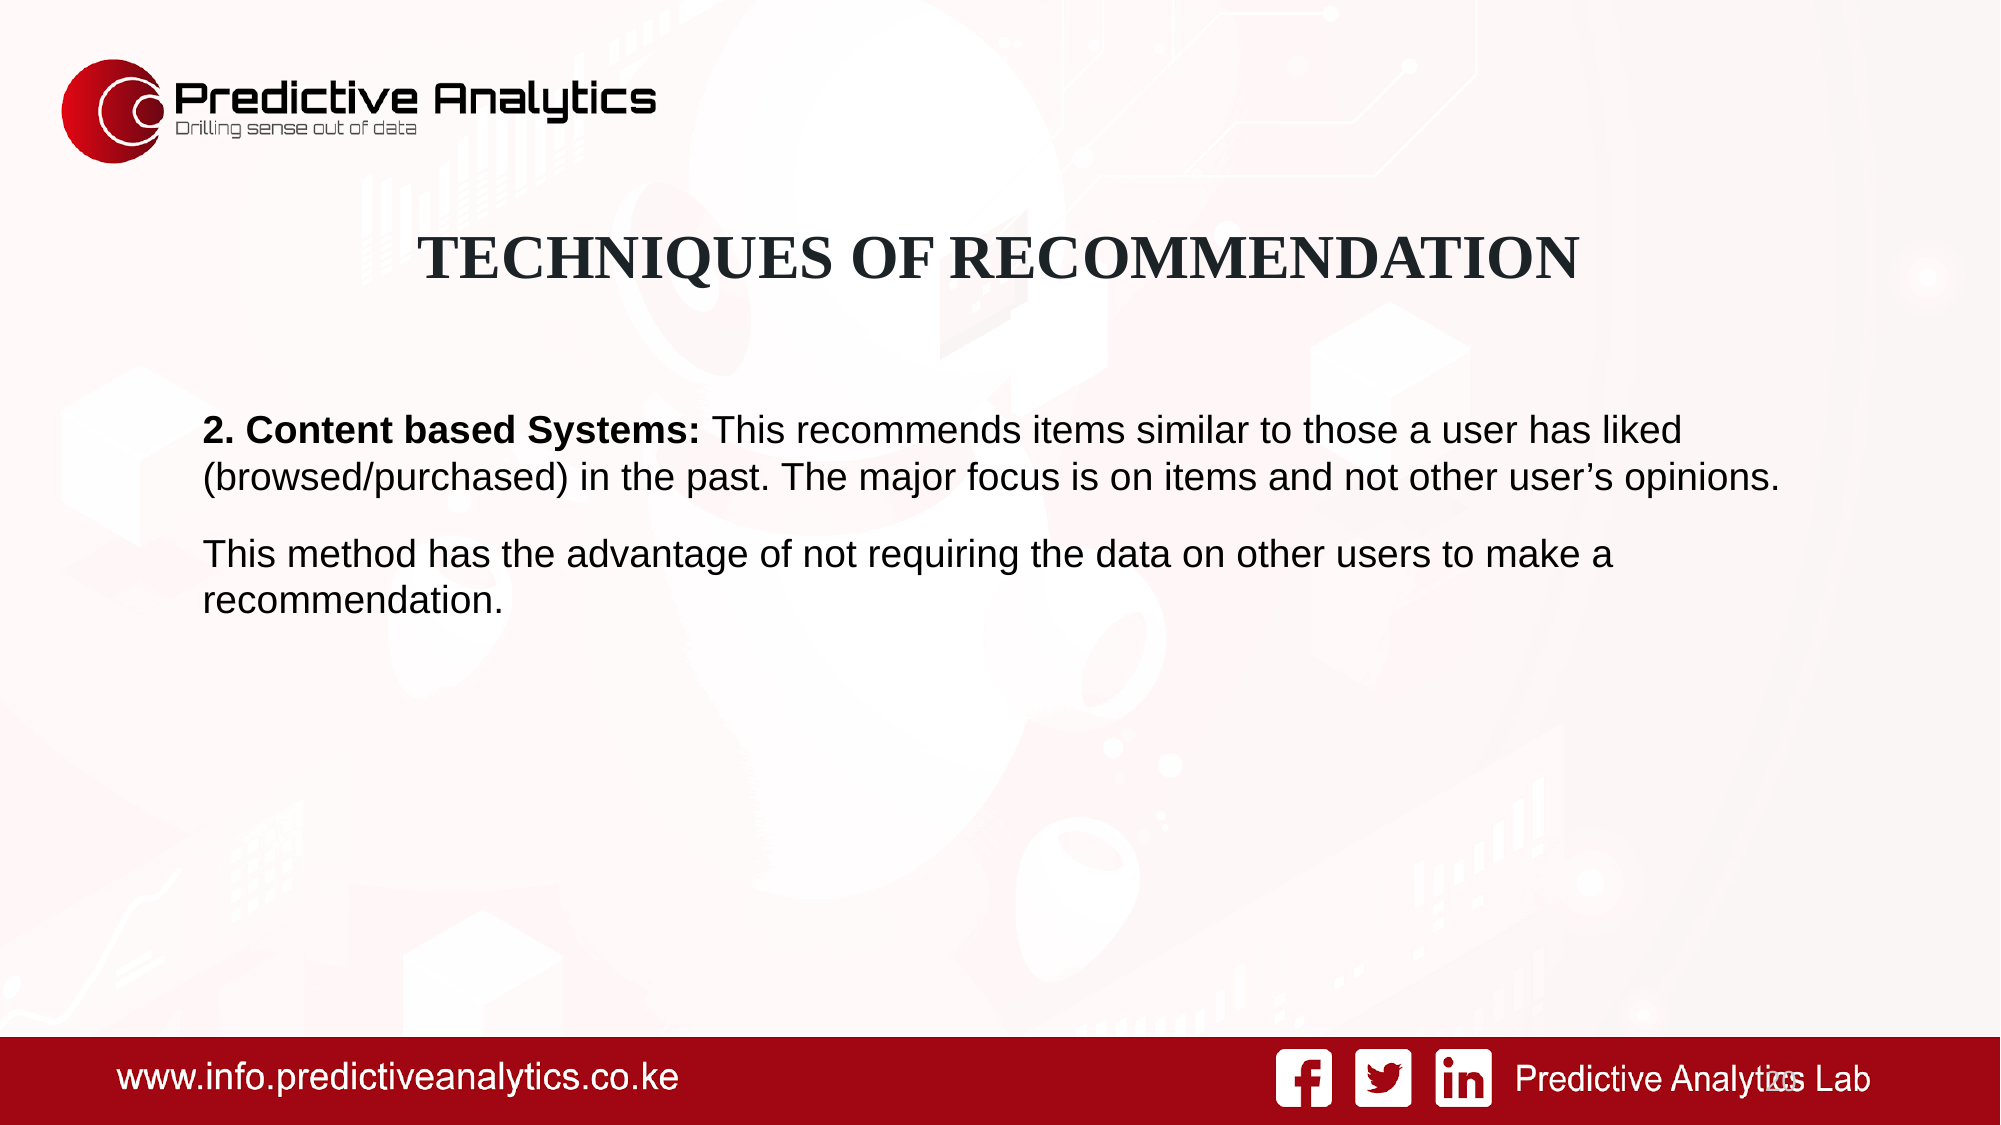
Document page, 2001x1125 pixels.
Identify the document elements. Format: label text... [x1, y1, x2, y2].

picture [0, 0, 2000, 1125]
text_box 2. Content based Systems: This recommends items similar to those a user has liked (browsed/purchased) in the past. The major focus is on items and not other user’s opinions. This method has the advantage of not requiring the data on other users to make a recommendation. [187, 389, 1812, 1021]
text_box TECHNIQUES OF RECOMMENDATION [187, 200, 1812, 310]
text_box <number> [1685, 1053, 1812, 1113]
